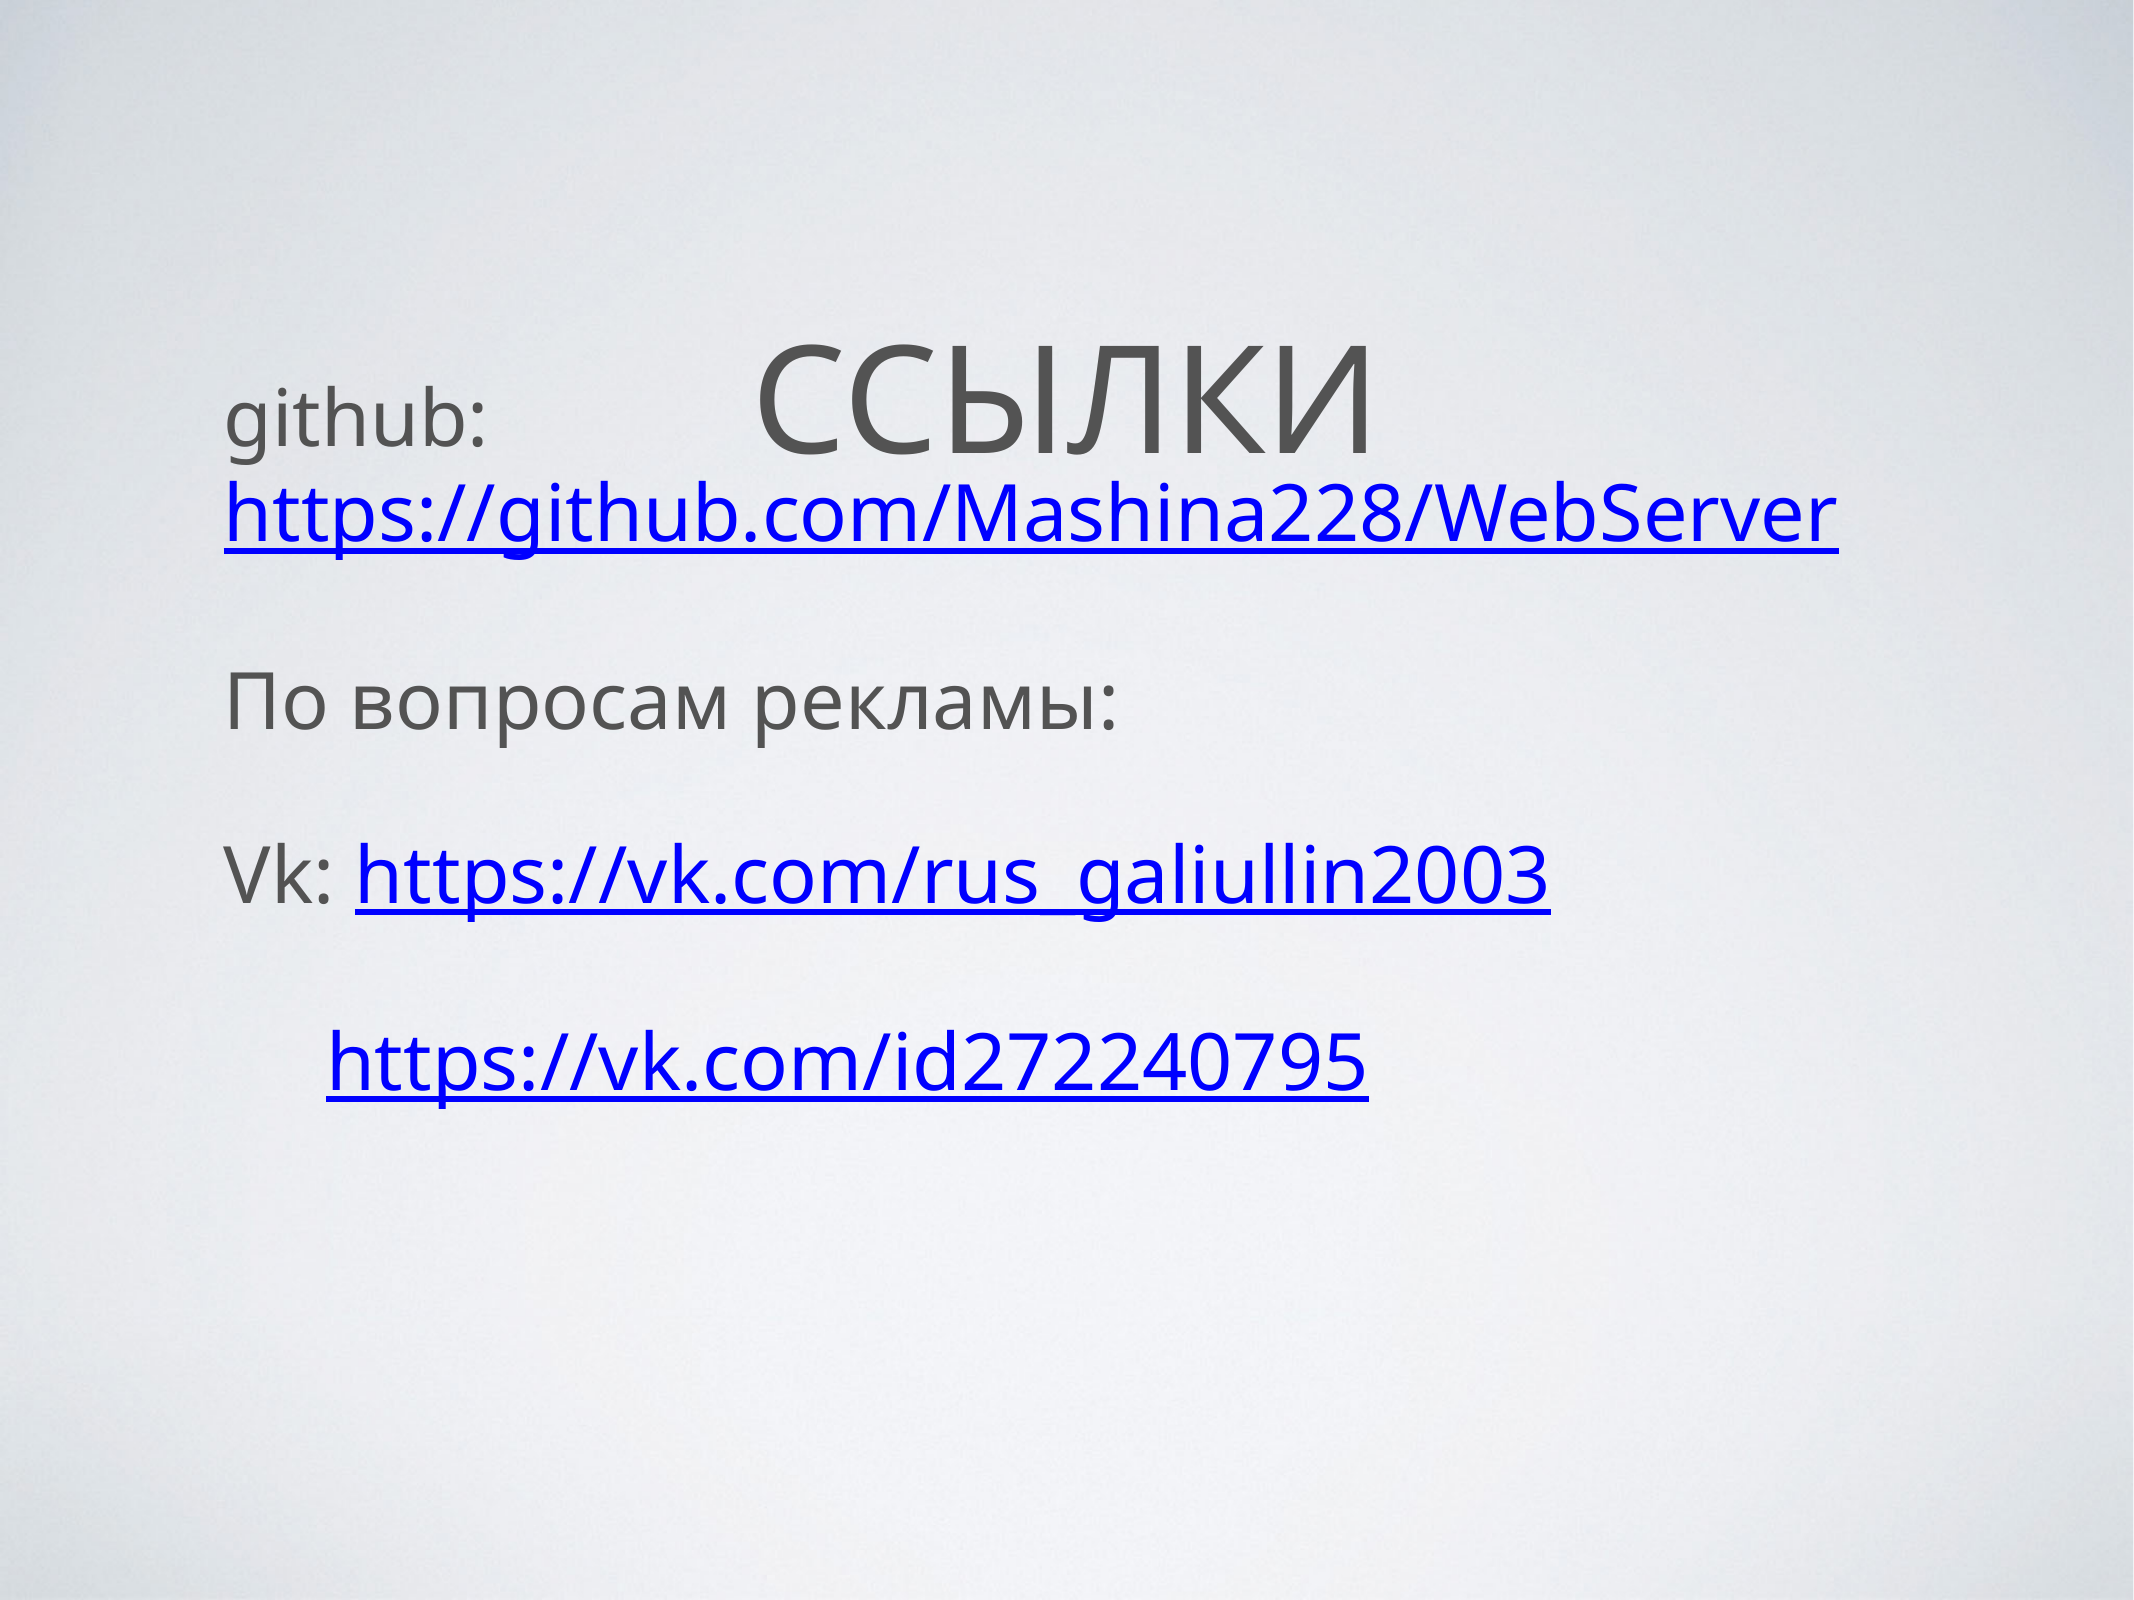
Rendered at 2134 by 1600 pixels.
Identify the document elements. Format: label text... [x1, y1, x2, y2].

list github: https://github.com/Mashina228/WebServer По вопросам рекламы: Vk: https://vk.com/rus_galiullin2003 https://vk.com/id272240795 [214, 226, 1886, 1261]
title Ссылки [57, 127, 2076, 660]
picture [0, 0, 2134, 1600]
